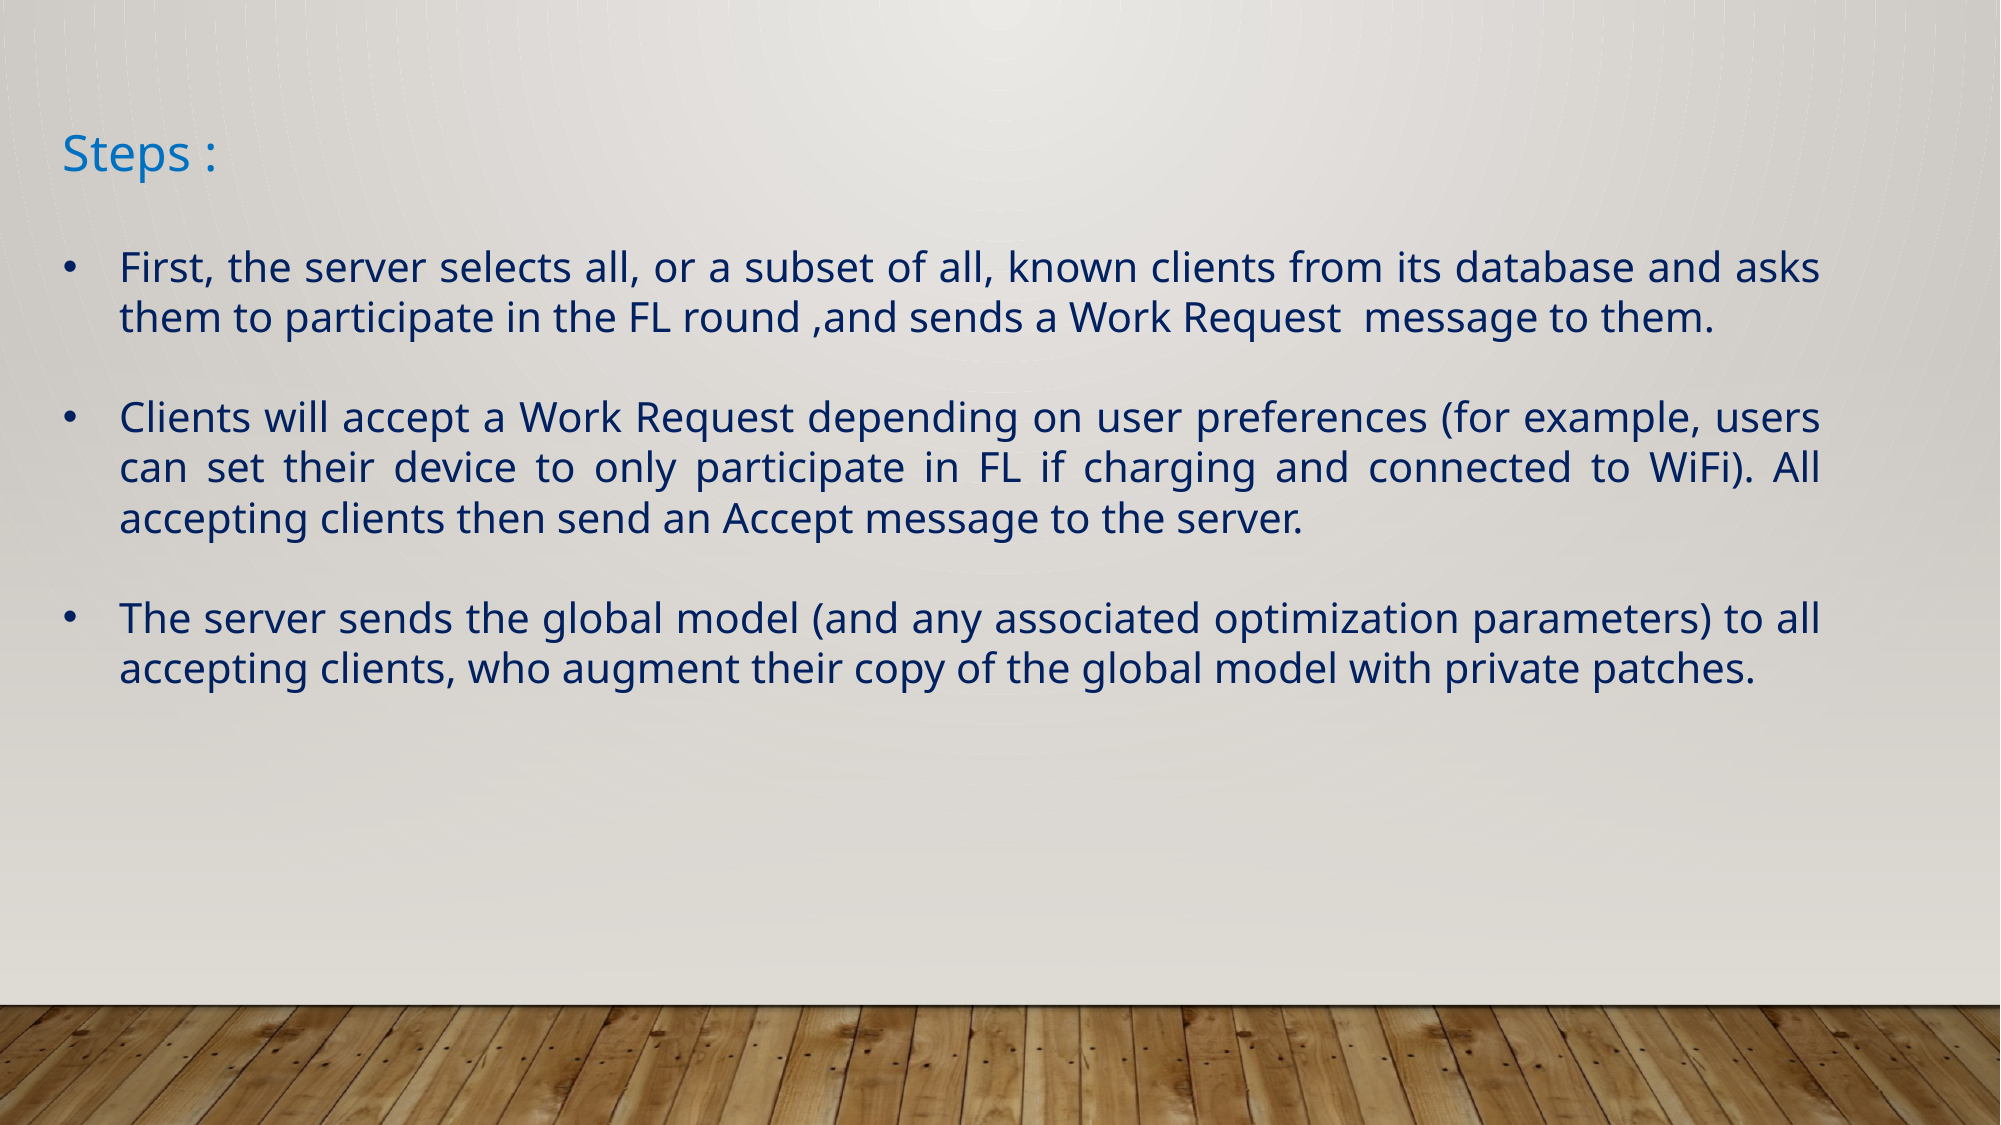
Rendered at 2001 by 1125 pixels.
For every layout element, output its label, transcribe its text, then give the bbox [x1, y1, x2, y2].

picture [0, 1005, 2000, 1125]
text_box Steps : First, the server selects all, or a subset of all, known clients from its database and asks them to participate in the FL round ,and sends a Work Request message to them. Clients will accept a Work Request depending on user preferences (for example, users can set their device to only participate in FL if charging and connected to WiFi). All accepting clients then send an Accept message to the server. The server sends the global model (and any associated optimization parameters) to all accepting clients, who augment their copy of the global model with private patches. [48, 53, 1837, 844]
